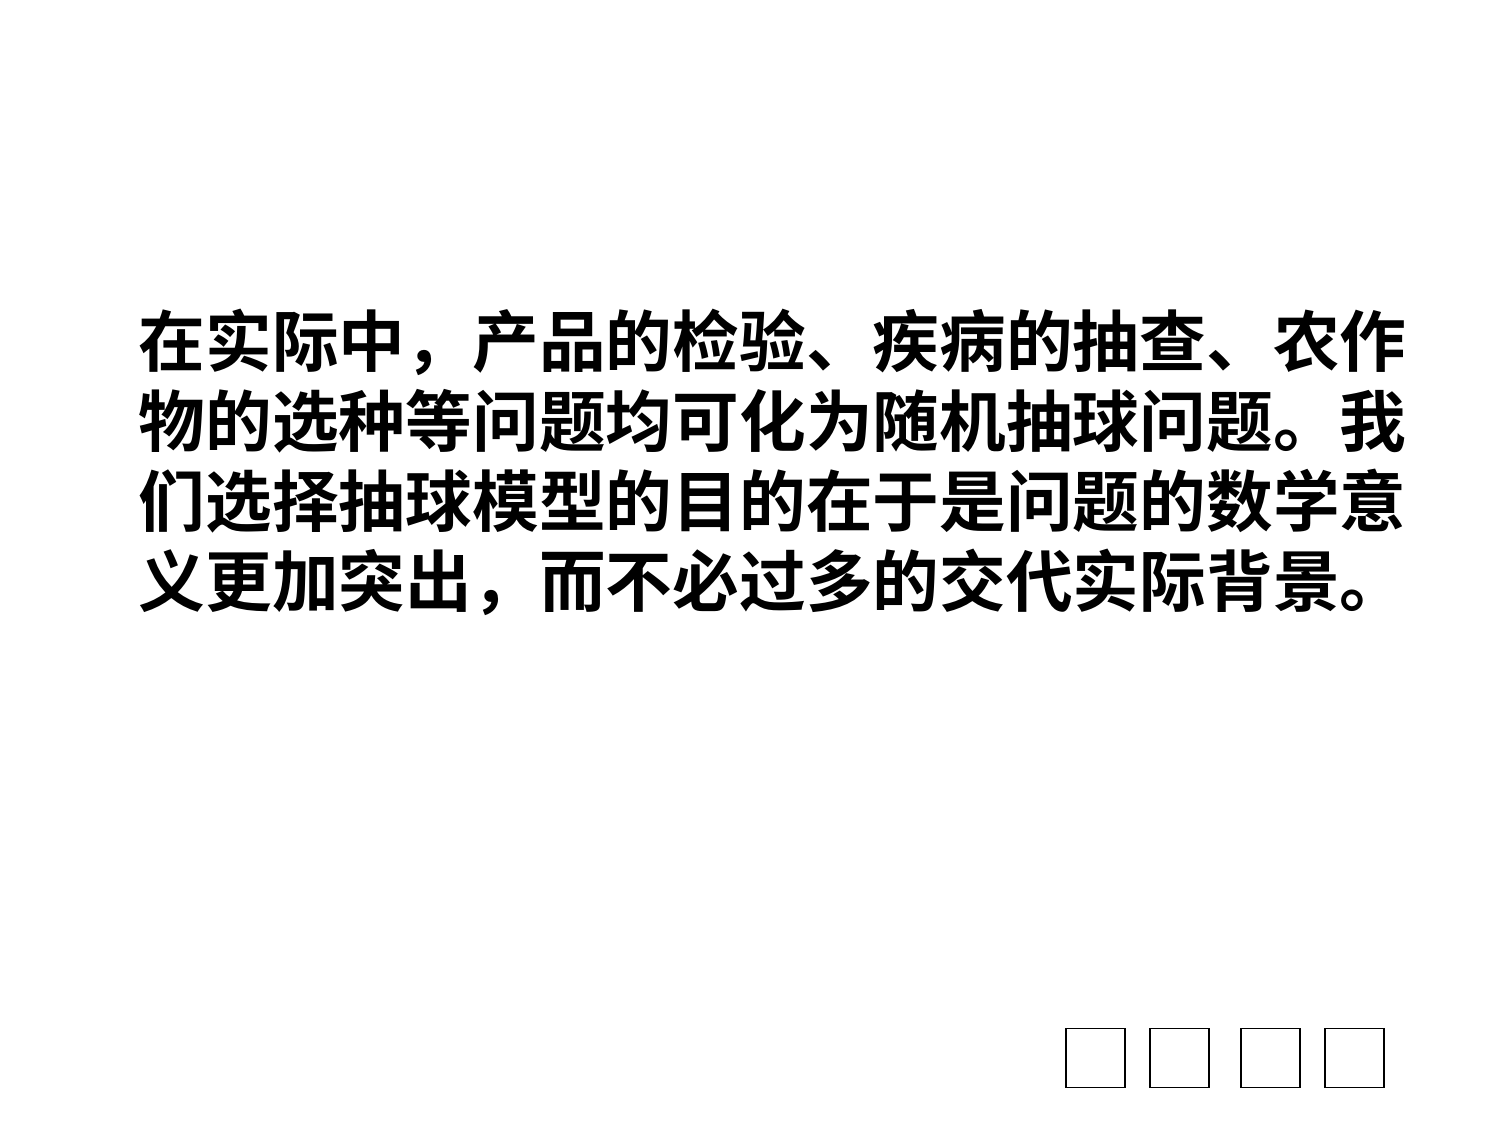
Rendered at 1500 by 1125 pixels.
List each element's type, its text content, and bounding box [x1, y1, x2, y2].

text_box [1240, 1028, 1300, 1088]
text_box [1325, 1028, 1385, 1088]
text_box [1065, 1028, 1126, 1088]
text_box [1149, 1028, 1210, 1088]
text_box 在实际中，产品的检验、疾病的抽查、农作物的选种等问题均可化为随机抽球问题。我们选择抽球模型的目的在于是问题的数学意义更加突出，而不必过多的交代实际背景。 [123, 292, 1436, 628]
